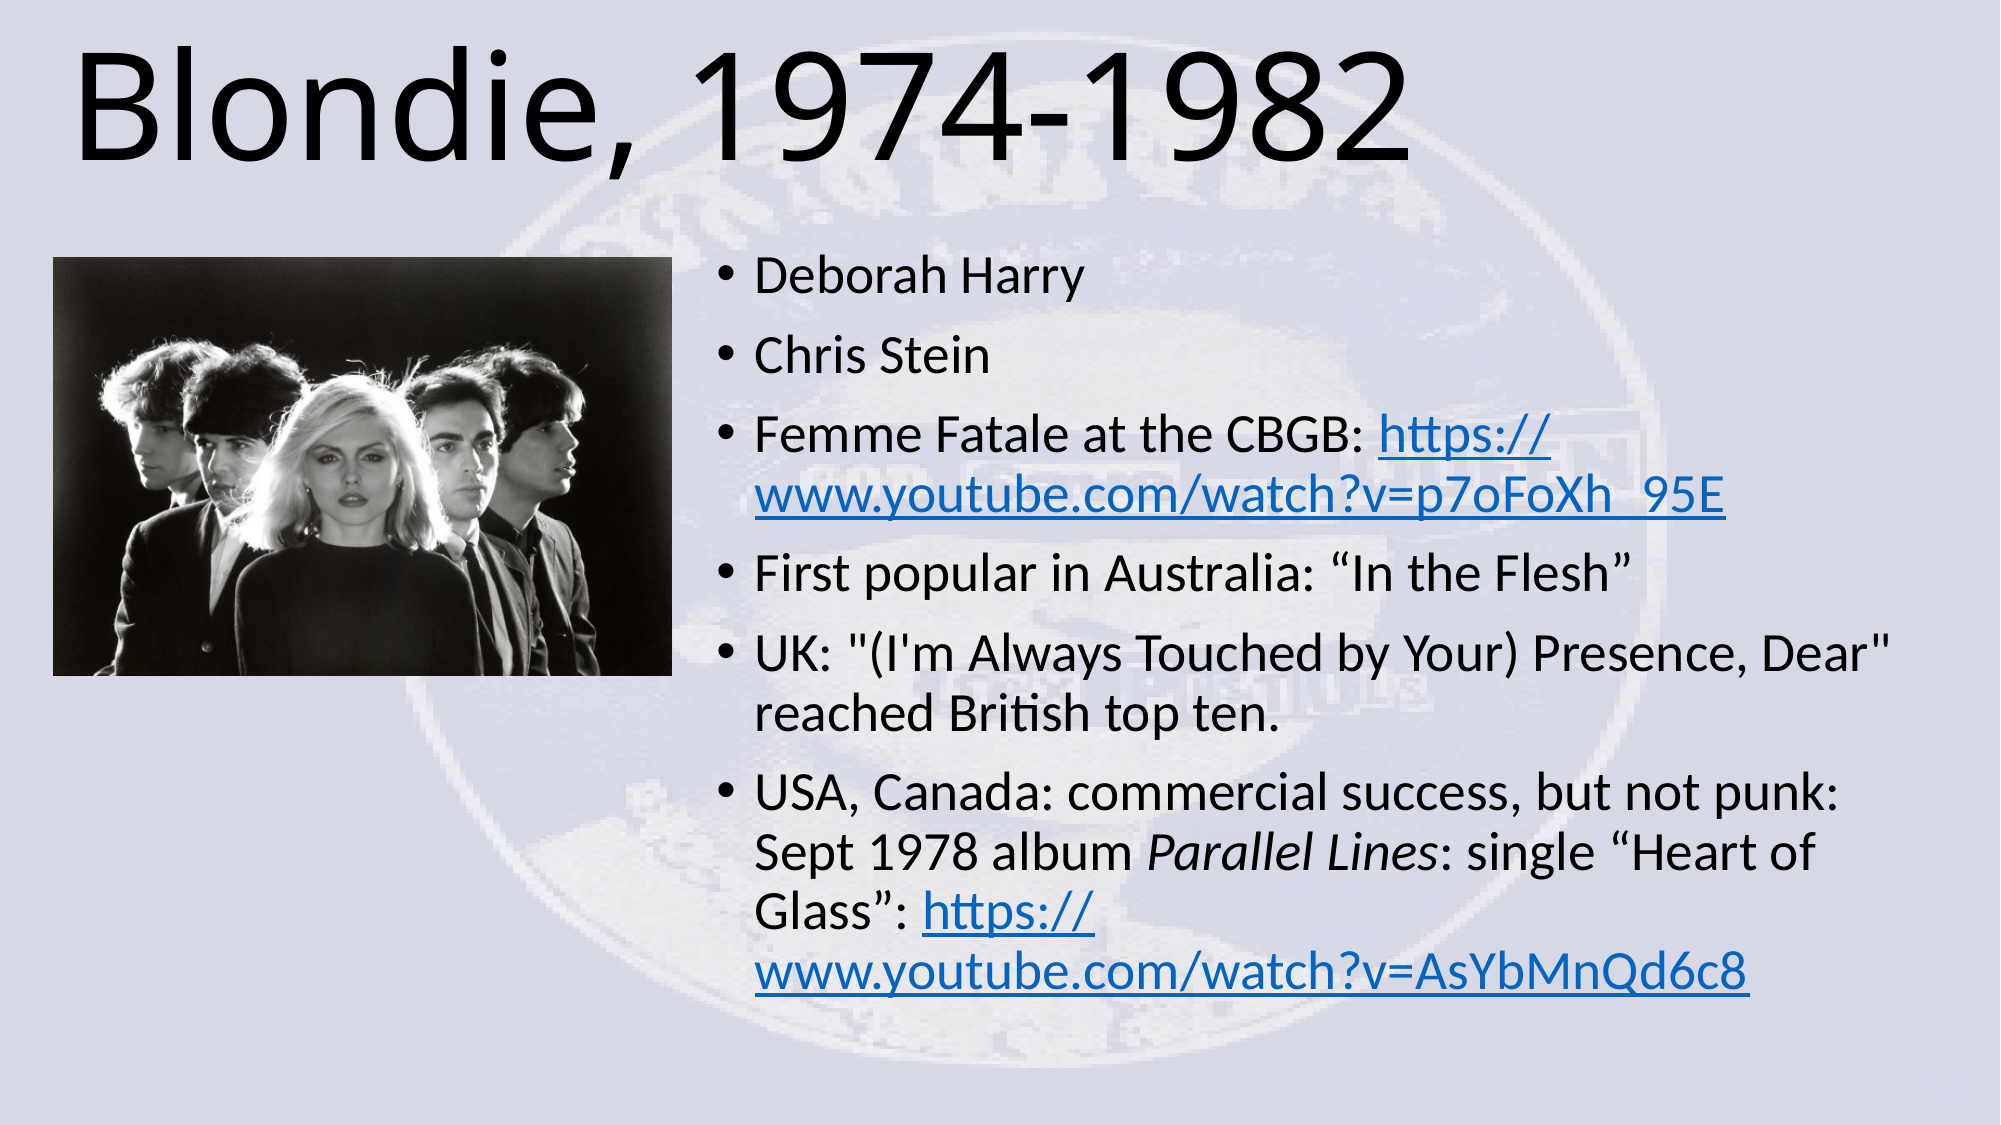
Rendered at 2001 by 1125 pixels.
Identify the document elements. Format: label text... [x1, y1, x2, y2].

list Deborah Harry Chris Stein Femme Fatale at the CBGB: https://www.youtube.com/watch?v=p7oFoXh_95E First popular in Australia: “In the Flesh” UK: "(I'm Always Touched by Your) Presence, Dear" reached British top ten. USA, Canada: commercial success, but not punk: Sept 1978 album Parallel Lines: single “Heart of Glass”: https://www.youtube.com/watch?v=AsYbMnQd6c8 [701, 238, 1965, 1014]
title Blondie, 1974-1982 [53, 19, 1863, 205]
picture [53, 257, 672, 676]
